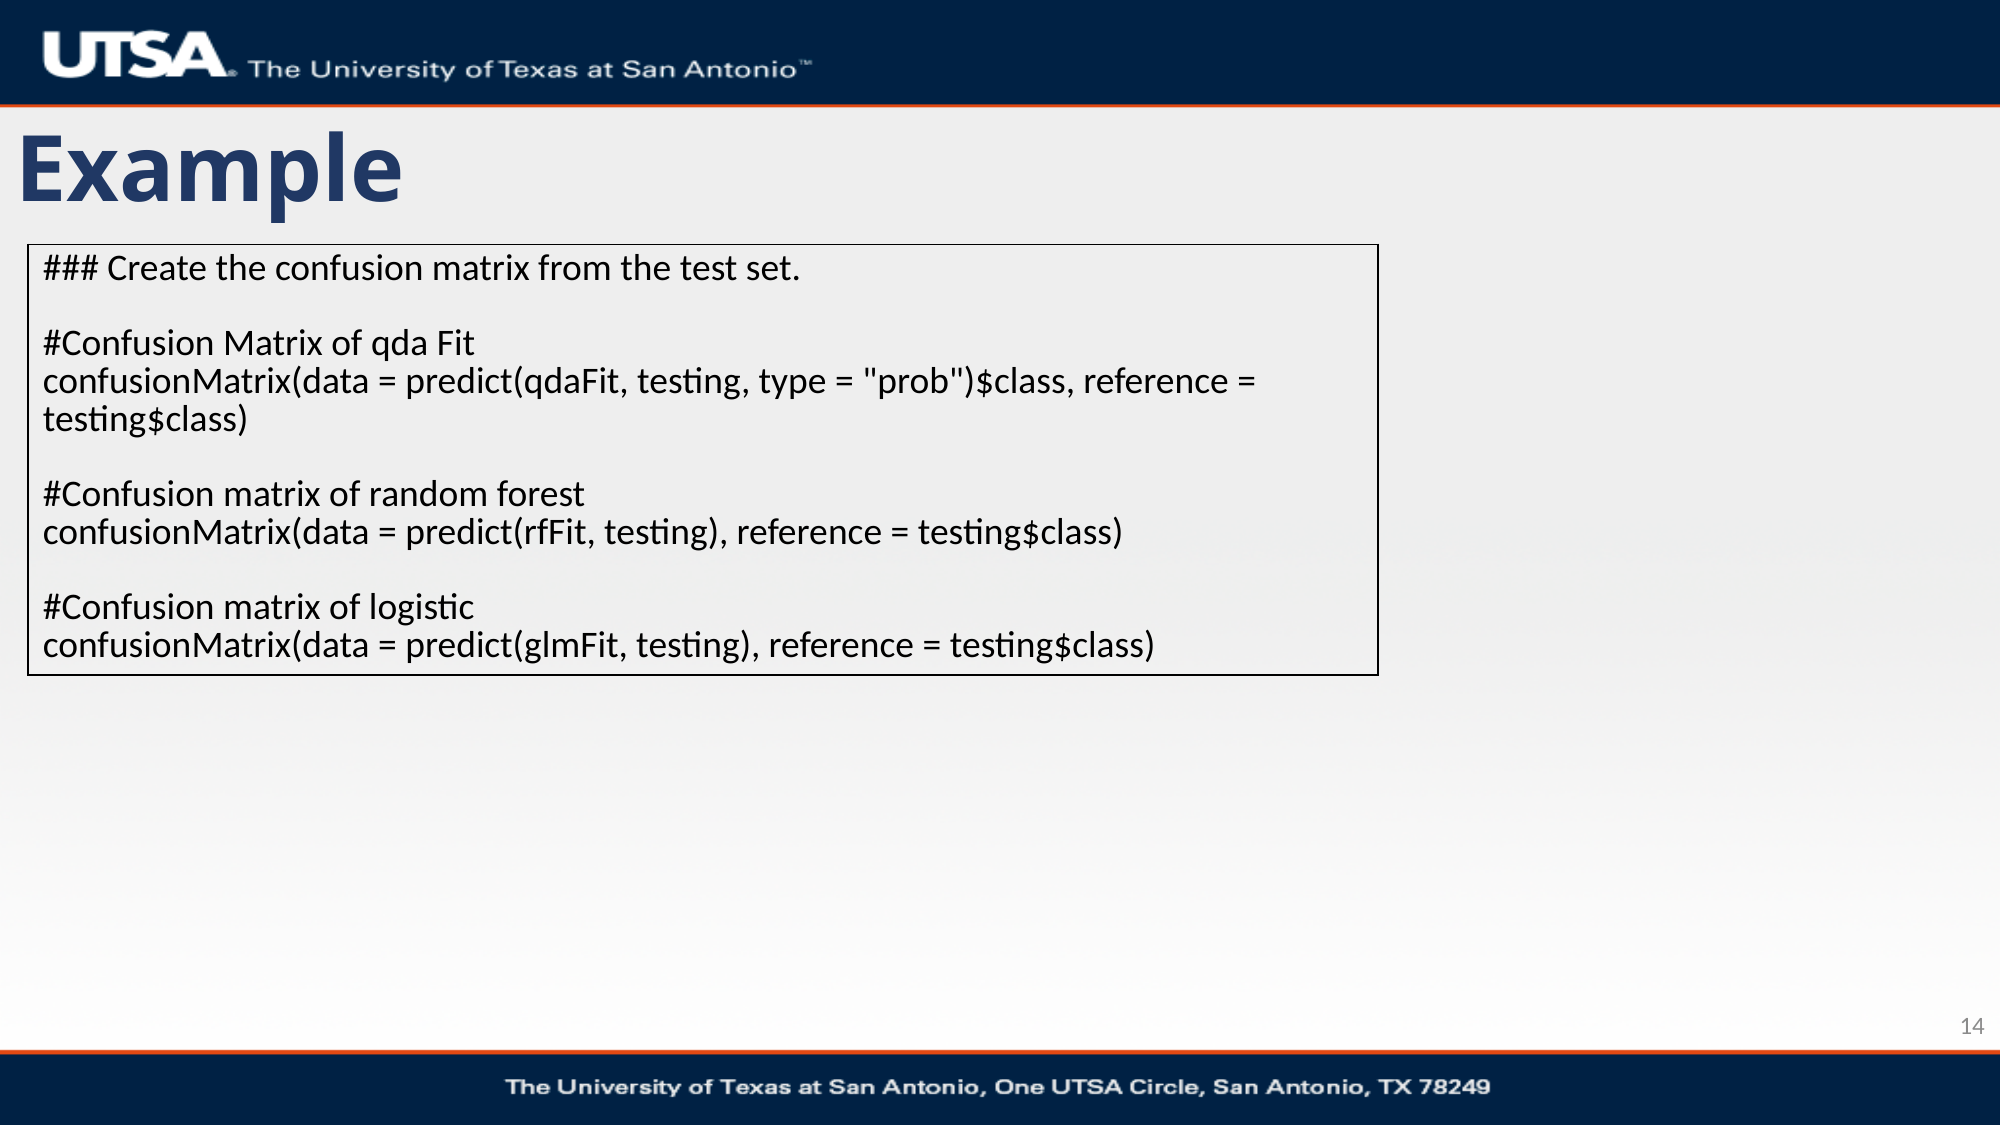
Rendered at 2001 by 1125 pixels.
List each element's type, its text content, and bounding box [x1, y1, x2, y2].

picture [0, 0, 2000, 109]
table_header ### Create the confusion matrix from the test set. #Confusion Matrix of qda Fit confusionMatrix(data = predict(qdaFit, testing, type = "prob")$class, reference = testing$class) #Confusion matrix of random forest confusionMatrix(data = predict(rfFit, testing), reference = testing$class) #Confusion matrix of logistic confusionMatrix(data = predict(glmFit, testing), reference = testing$class) [29, 245, 1377, 674]
slide_number 14 [1550, 994, 2000, 1055]
picture [0, 234, 2000, 1125]
title Example [0, 109, 2000, 234]
